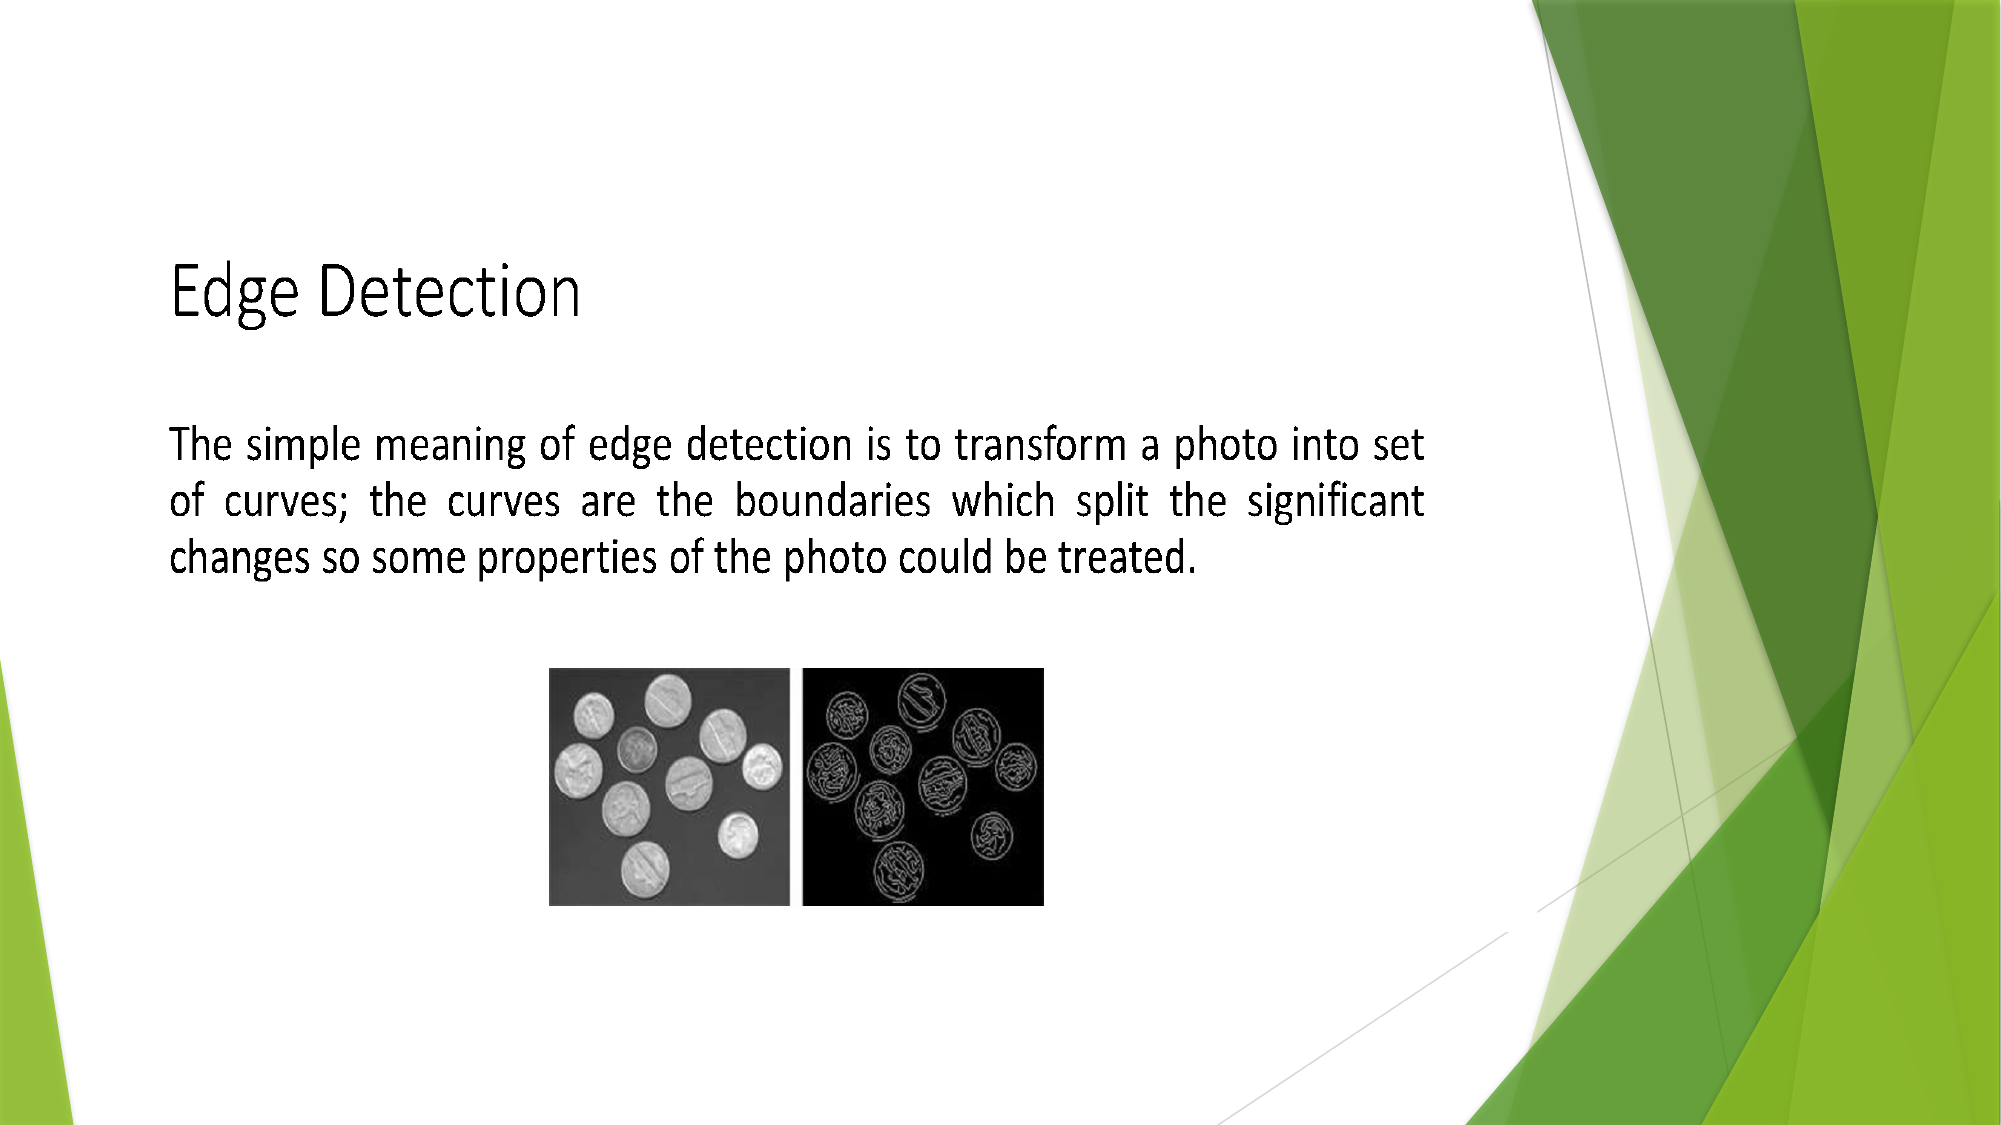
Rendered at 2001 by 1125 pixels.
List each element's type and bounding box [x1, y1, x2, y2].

picture [54, 141, 1538, 932]
